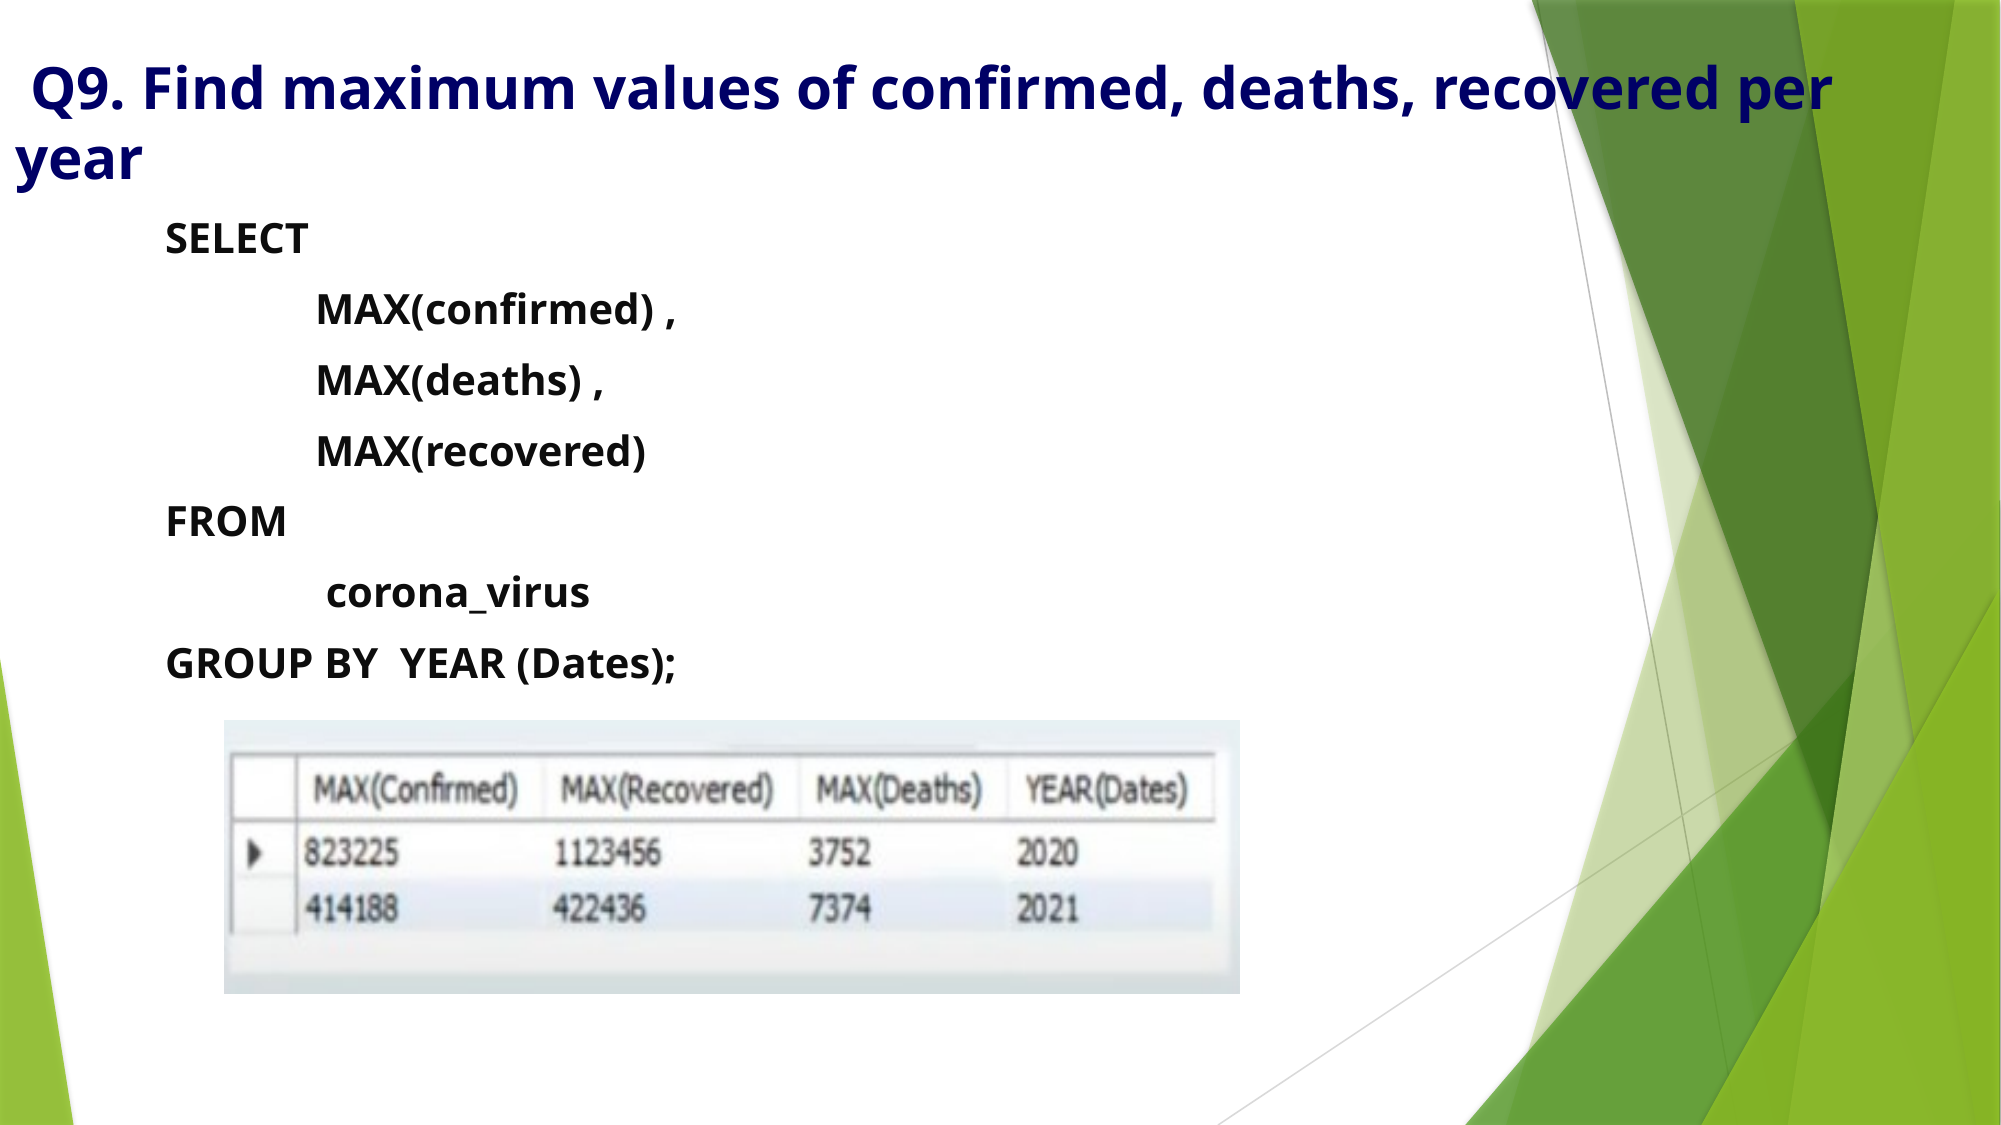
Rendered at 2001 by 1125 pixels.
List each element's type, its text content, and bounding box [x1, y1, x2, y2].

list Q9. Find maximum values of confirmed, deaths, recovered per year SELECT MAX(confirmed) , MAX(deaths) , MAX(recovered) FROM corona_virus GROUP BY YEAR (Dates); [0, 43, 1976, 1125]
picture [223, 719, 1240, 995]
